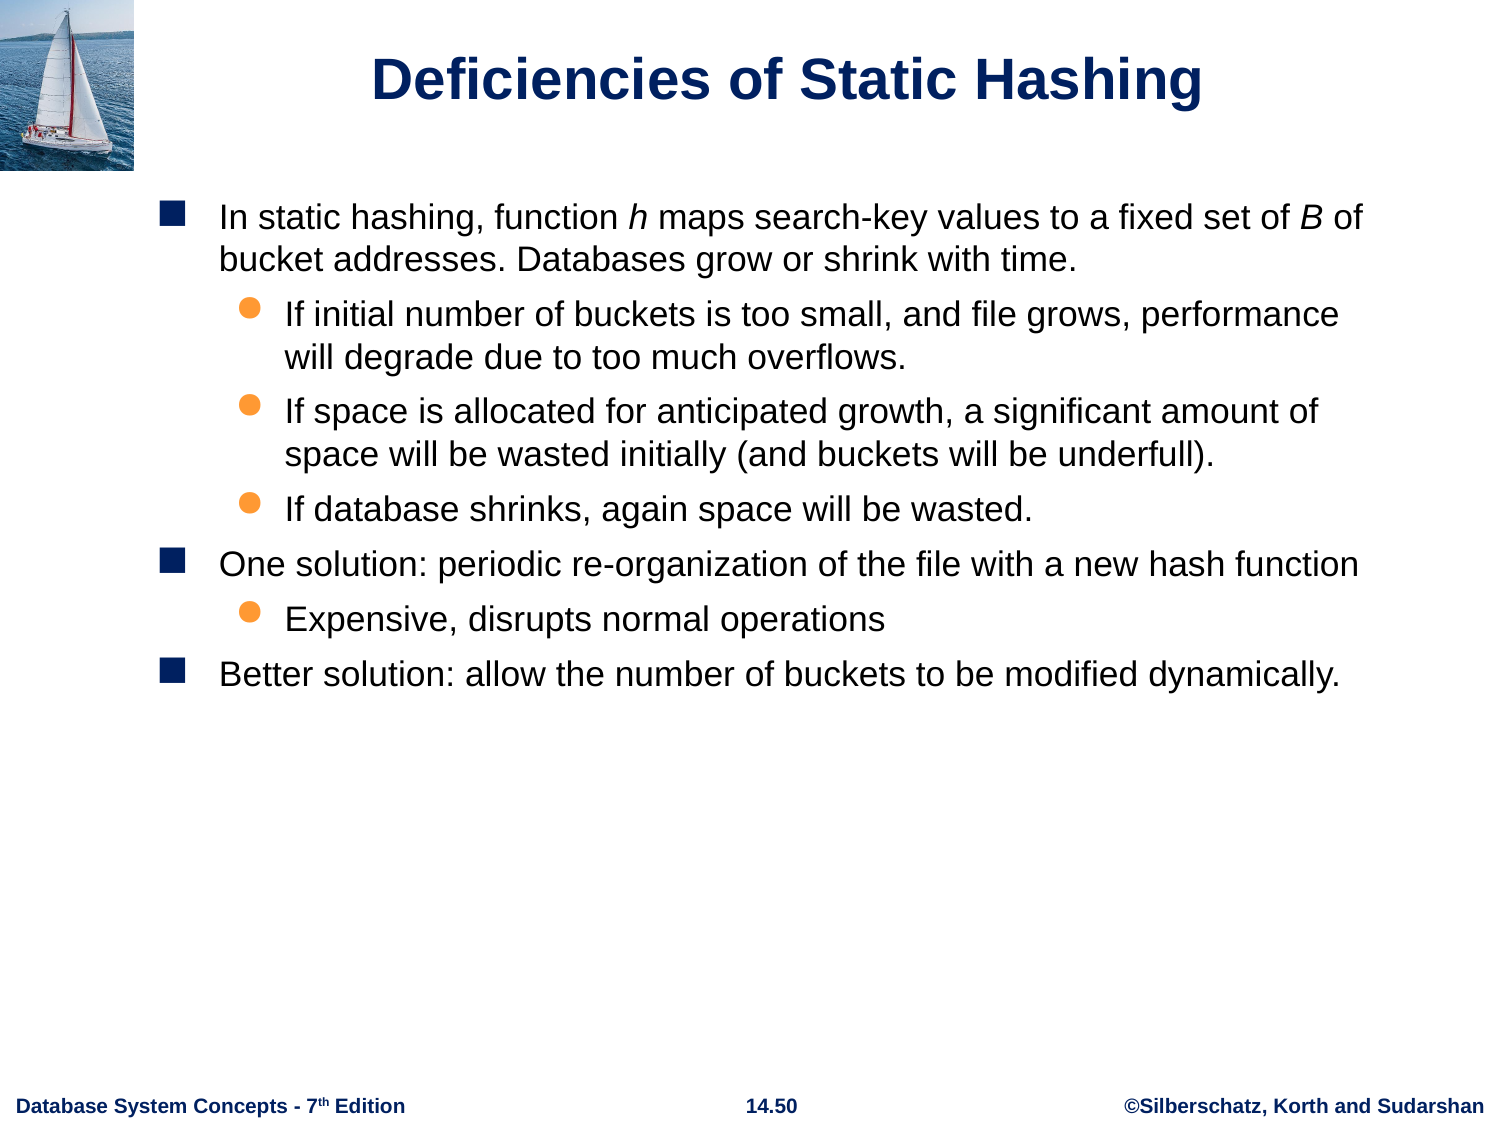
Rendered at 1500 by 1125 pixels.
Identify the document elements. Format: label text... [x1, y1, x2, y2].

picture [0, 0, 134, 171]
list In static hashing, function h maps search-key values to a fixed set of B of bucket addresses. Databases grow or shrink with time. If initial number of buckets is too small, and file grows, performance will degrade due to too much overflows. If space is allocated for anticipated growth, a significant amount of space will be wasted initially (and buckets will be underfull). If database shrinks, again space will be wasted. One solution: periodic re-organization of the file with a new hash function Expensive, disrupts normal operations Better solution: allow the number of buckets to be modified dynamically. [147, 186, 1385, 899]
title Deficiencies of Static Hashing [125, 18, 1452, 120]
